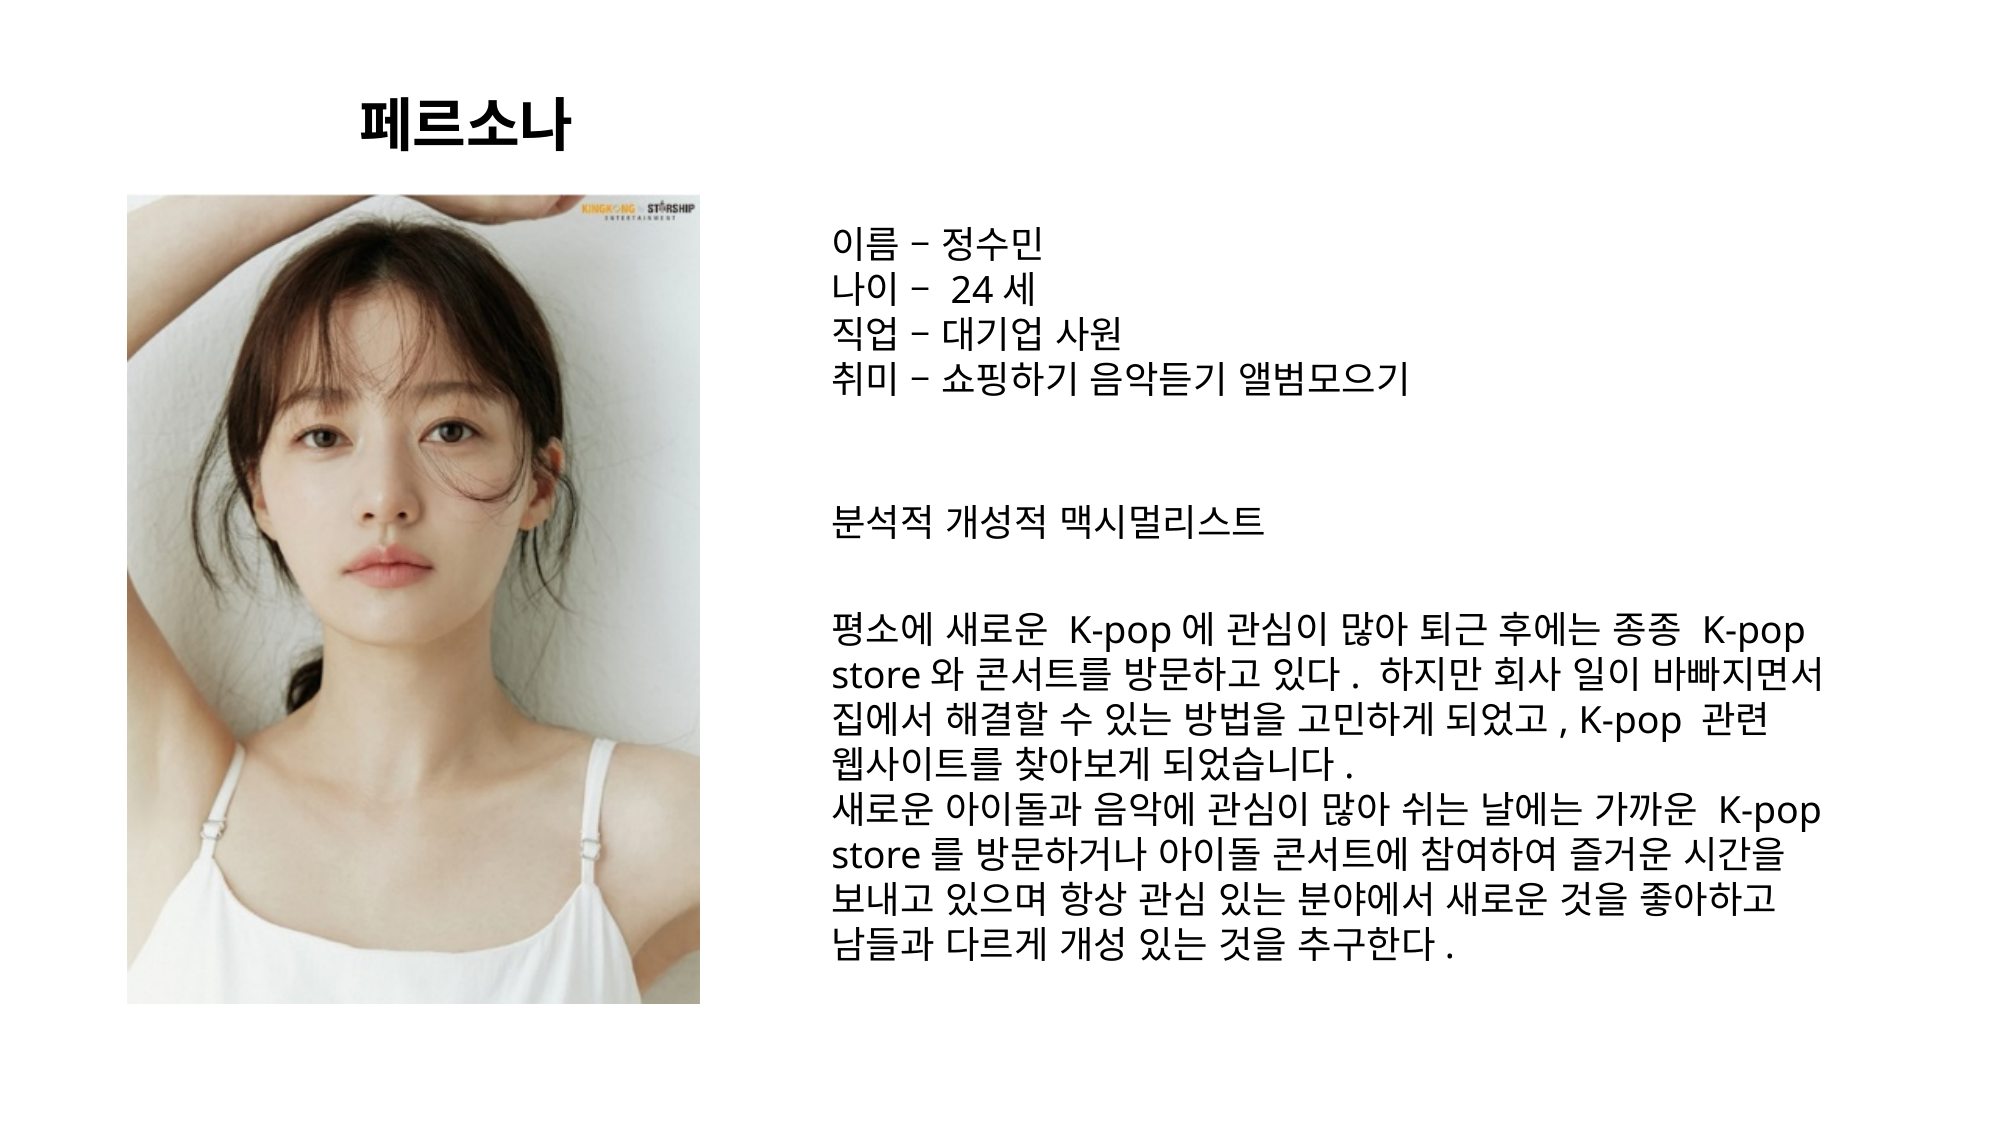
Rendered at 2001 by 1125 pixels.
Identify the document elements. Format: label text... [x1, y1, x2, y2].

text_box 이름 – 정수민 나이 – 24세 직업 – 대기업 사원 취미 – 쇼핑하기 음악듣기 앨범모으기 [816, 213, 1592, 409]
text_box 분석적 개성적 맥시멀리스트 [816, 491, 1566, 551]
picture [127, 194, 700, 1004]
text_box 페르소나 [87, 80, 845, 166]
text_box 평소에 새로운 K-pop에 관심이 많아 퇴근 후에는 종종 K-pop store와 콘서트를 방문하고 있다. 하지만 회사 일이 바빠지면서 집에서 해결할 수 있는 방법을 고민하게 되었고, K-pop 관련 웹사이트를 찾아보게 되었습니다. 새로운 아이돌과 음악에 관심이 많아 쉬는 날에는 가까운 K-pop store를 방문하거나 아이돌 콘서트에 참여하여 즐거운 시간을 보내고 있으며 항상 관심 있는 분야에서 새로운 것을 좋아하고 남들과 다르게 개성 있는 것을 추구한다. [816, 598, 1890, 1019]
